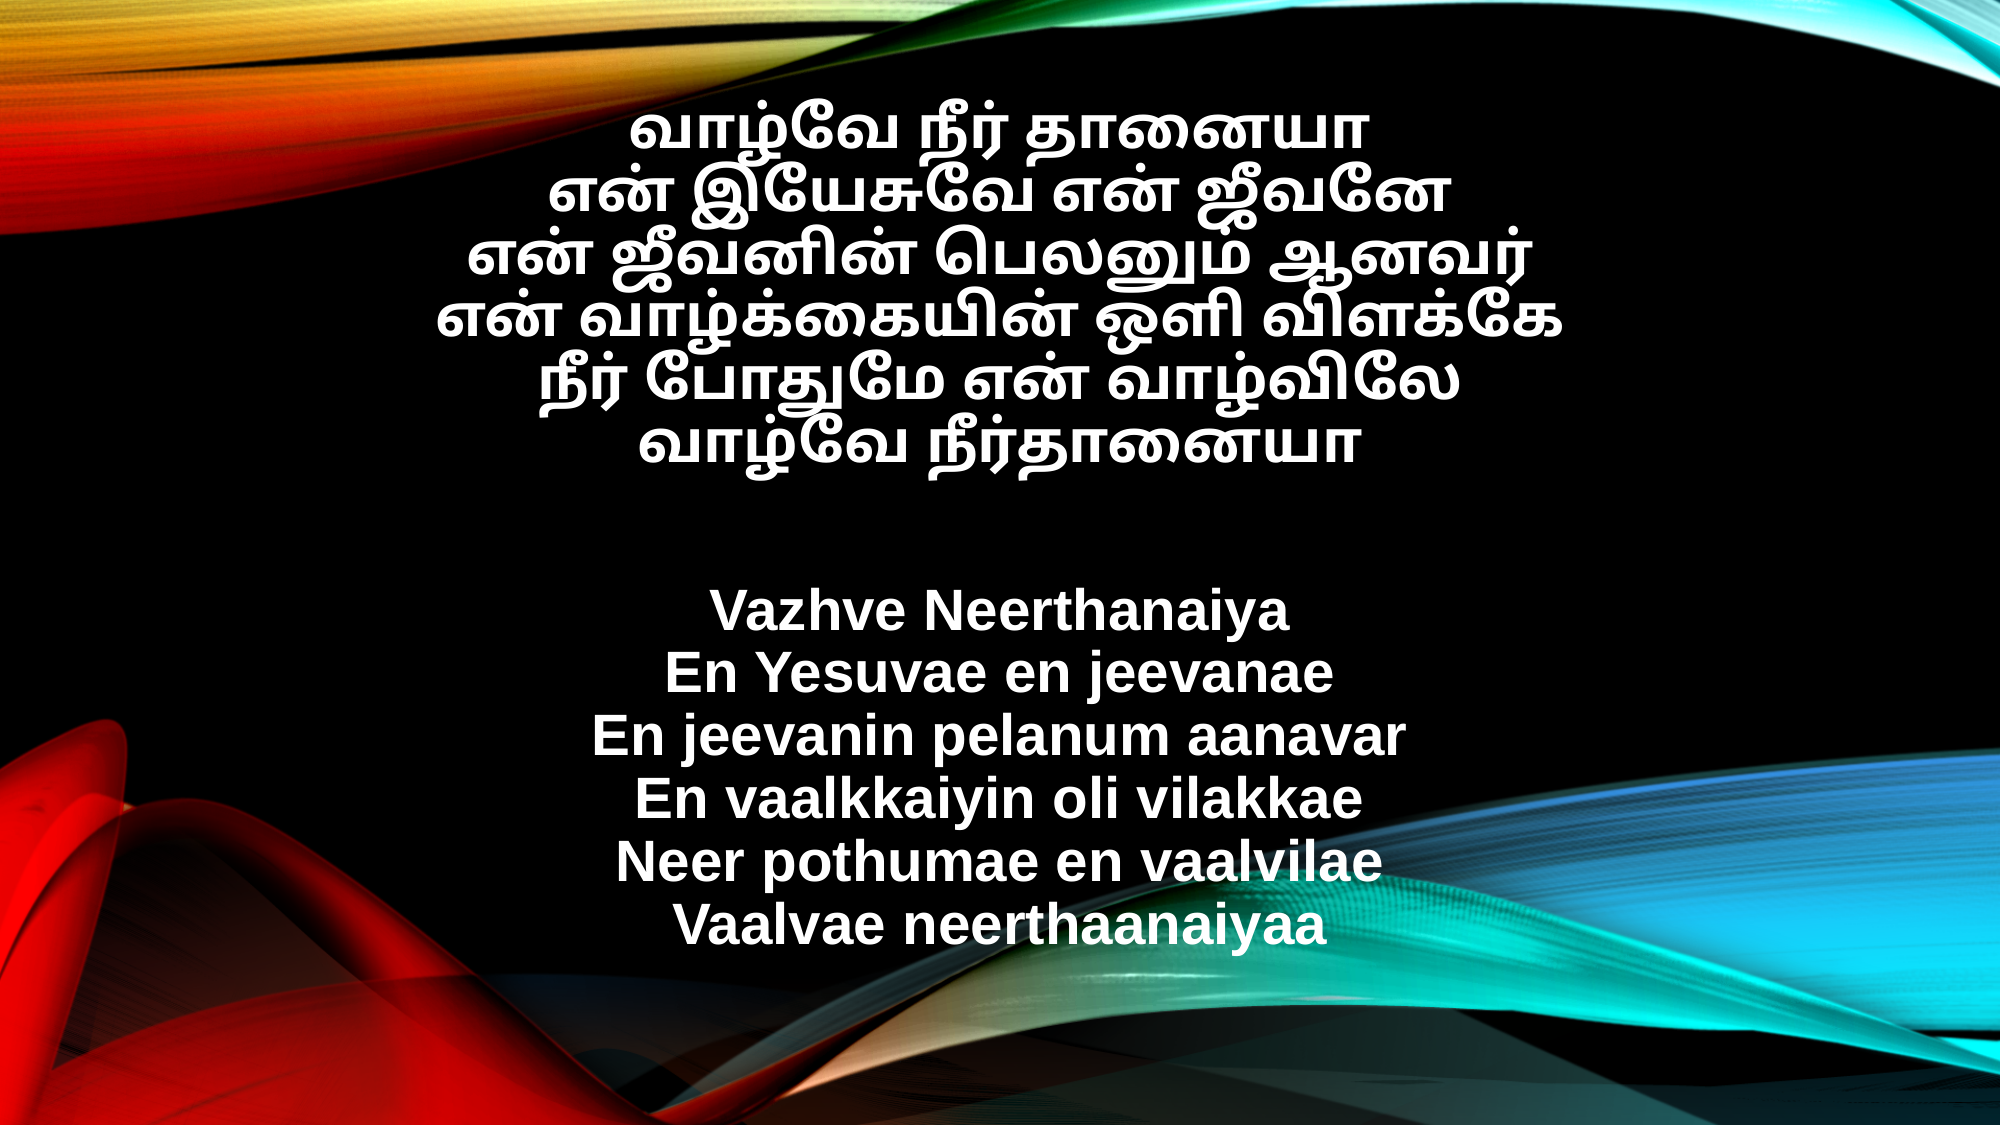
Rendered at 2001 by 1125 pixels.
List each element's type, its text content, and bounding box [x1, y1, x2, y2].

subtitle வாழ்வே நீர் தானையா என் இயேசுவே என் ஜீவனே என் ஜீவனின் பெலனும் ஆனவர் என் வாழ்க்கையின் ஒளி விளக்கே நீர் போதுமே என் வாழ்விலே வாழ்வே நீர்தானையா Vazhve Neerthanaiya En Yesuvae en jeevanae En jeevanin pelanum aanavar En vaalkkaiyin oli vilakkae Neer pothumae en vaalvilae Vaalvae neerthaanaiyaa [0, 0, 2000, 1125]
